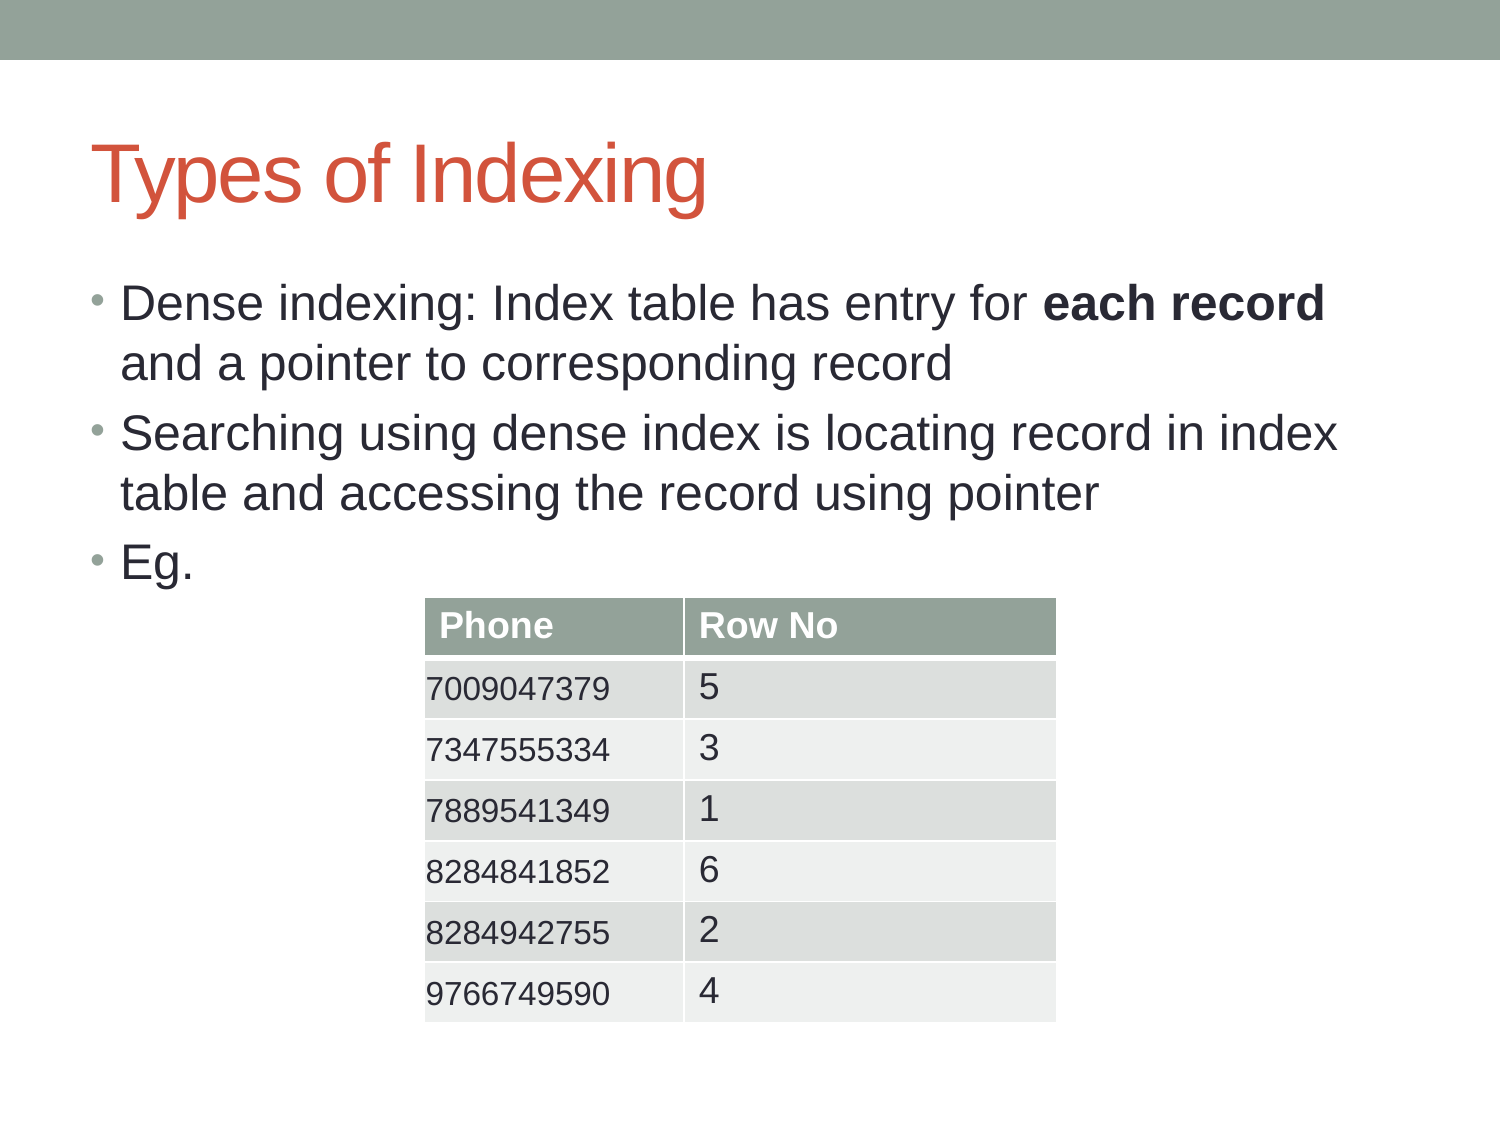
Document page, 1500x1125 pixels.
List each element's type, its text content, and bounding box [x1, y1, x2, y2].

table_cell 7889541349 [425, 781, 683, 840]
table_cell 9766749590 [425, 963, 683, 1022]
table_cell 2 [685, 902, 1056, 961]
list Dense indexing: Index table has entry for each record and a pointer to corresponding record Searching using dense index is locating record in index table and accessing the record using pointer Eg. [75, 262, 1425, 1063]
table_cell 8284942755 [425, 902, 683, 961]
table_cell 6 [685, 842, 1056, 901]
table_cell 3 [685, 720, 1056, 779]
title Types of Indexing [75, 87, 1425, 250]
table_cell 7009047379 [425, 661, 683, 718]
table_header Phone [425, 598, 683, 655]
table_cell 8284841852 [425, 842, 683, 901]
table_cell 5 [685, 661, 1056, 718]
table_header Row No [685, 598, 1056, 655]
table_cell 1 [685, 781, 1056, 840]
table_cell 7347555334 [425, 720, 683, 779]
table_cell 4 [685, 963, 1056, 1022]
